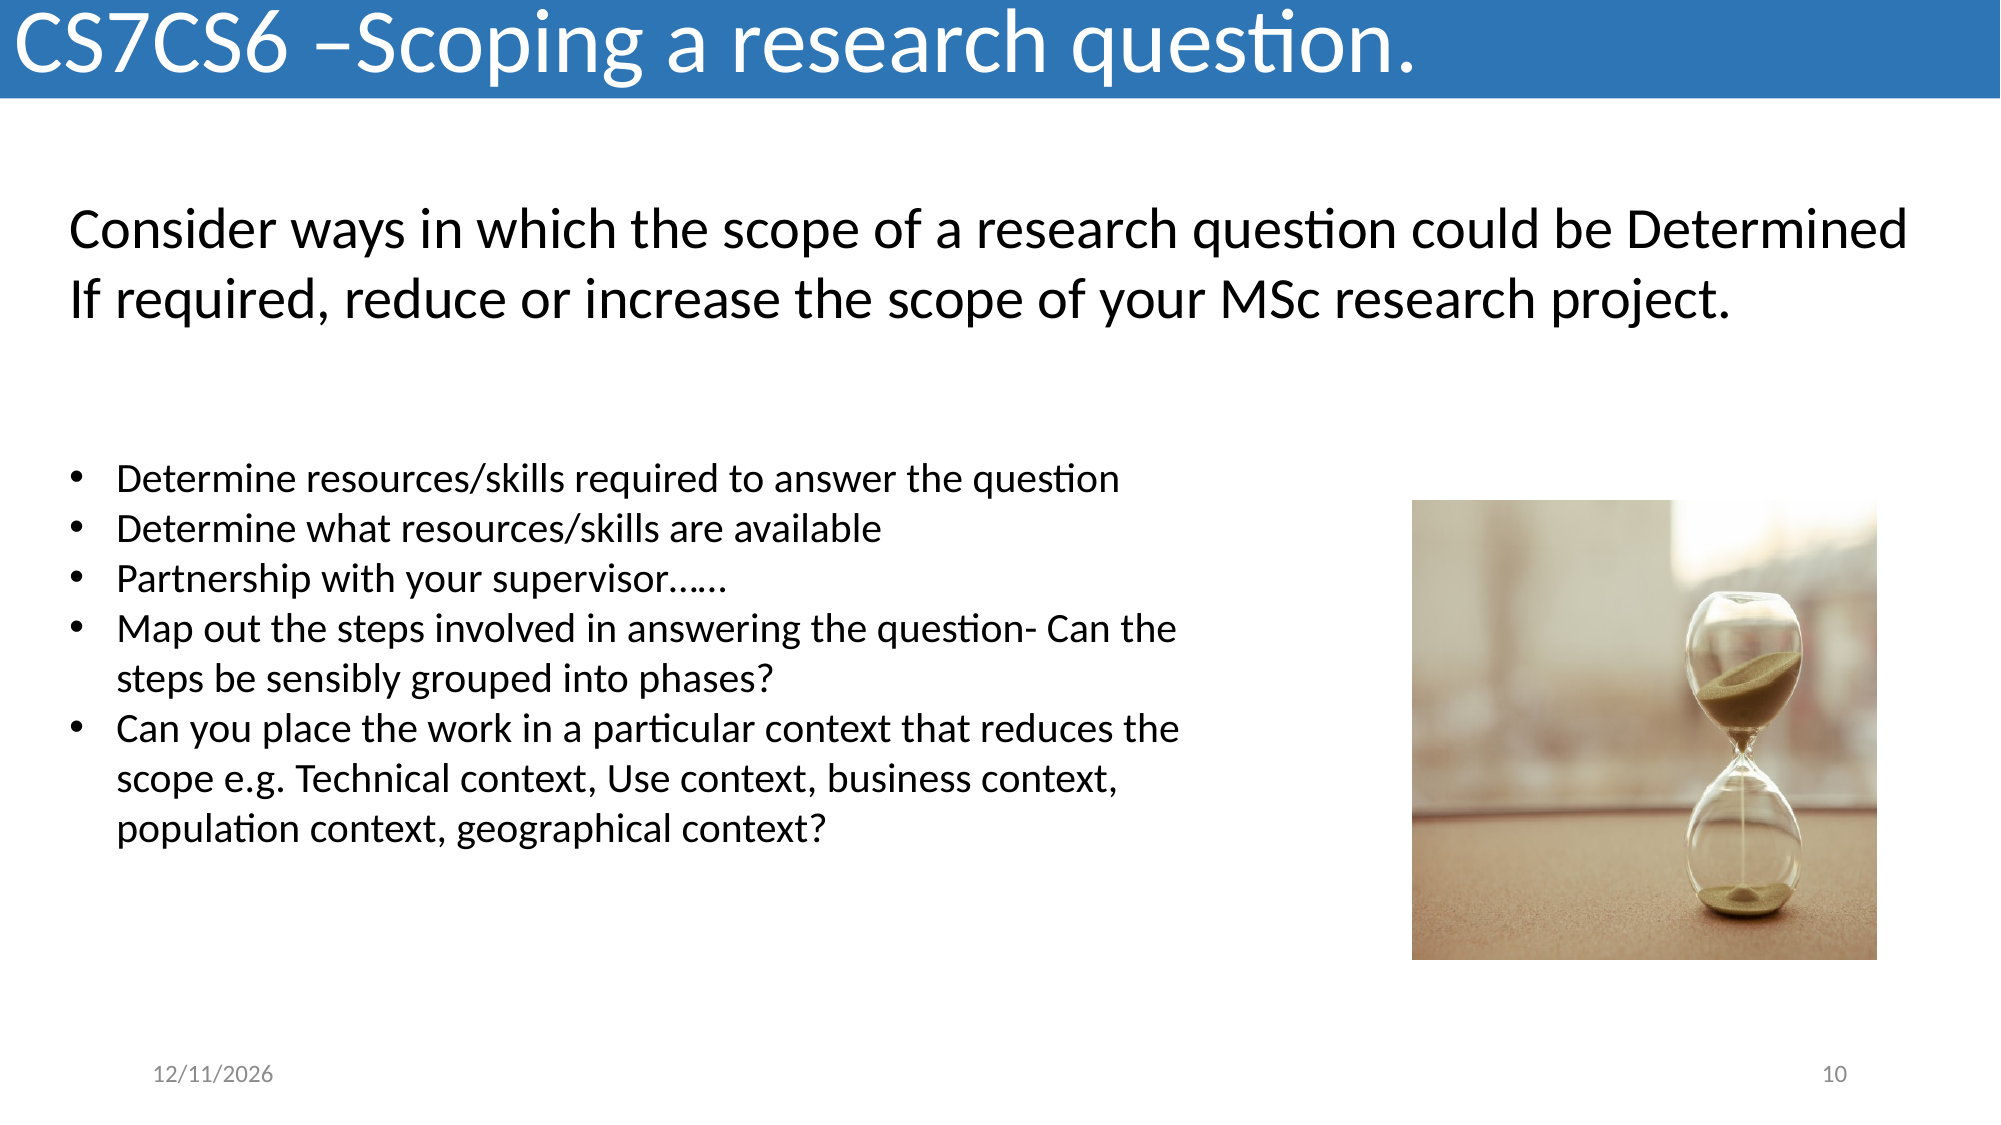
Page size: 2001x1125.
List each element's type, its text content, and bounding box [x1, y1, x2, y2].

text_box CS7CS6 –Scoping a research question. [0, 0, 2000, 99]
text_box Consider ways in which the scope of a research question could be Determined If required, reduce or increase the scope of your MSc research project. [54, 182, 1946, 338]
text_box Determine resources/skills required to answer the question Determine what resources/skills are available Partnership with your supervisor…… Map out the steps involved in answering the question- Can the steps be sensibly grouped into phases? Can you place the work in a particular context that reduces the scope e.g. Technical context, Use context, business context, population context, geographical context? [54, 443, 1256, 904]
picture [1412, 500, 1877, 960]
slide_number 10 [1412, 1042, 1863, 1103]
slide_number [137, 1042, 588, 1103]
